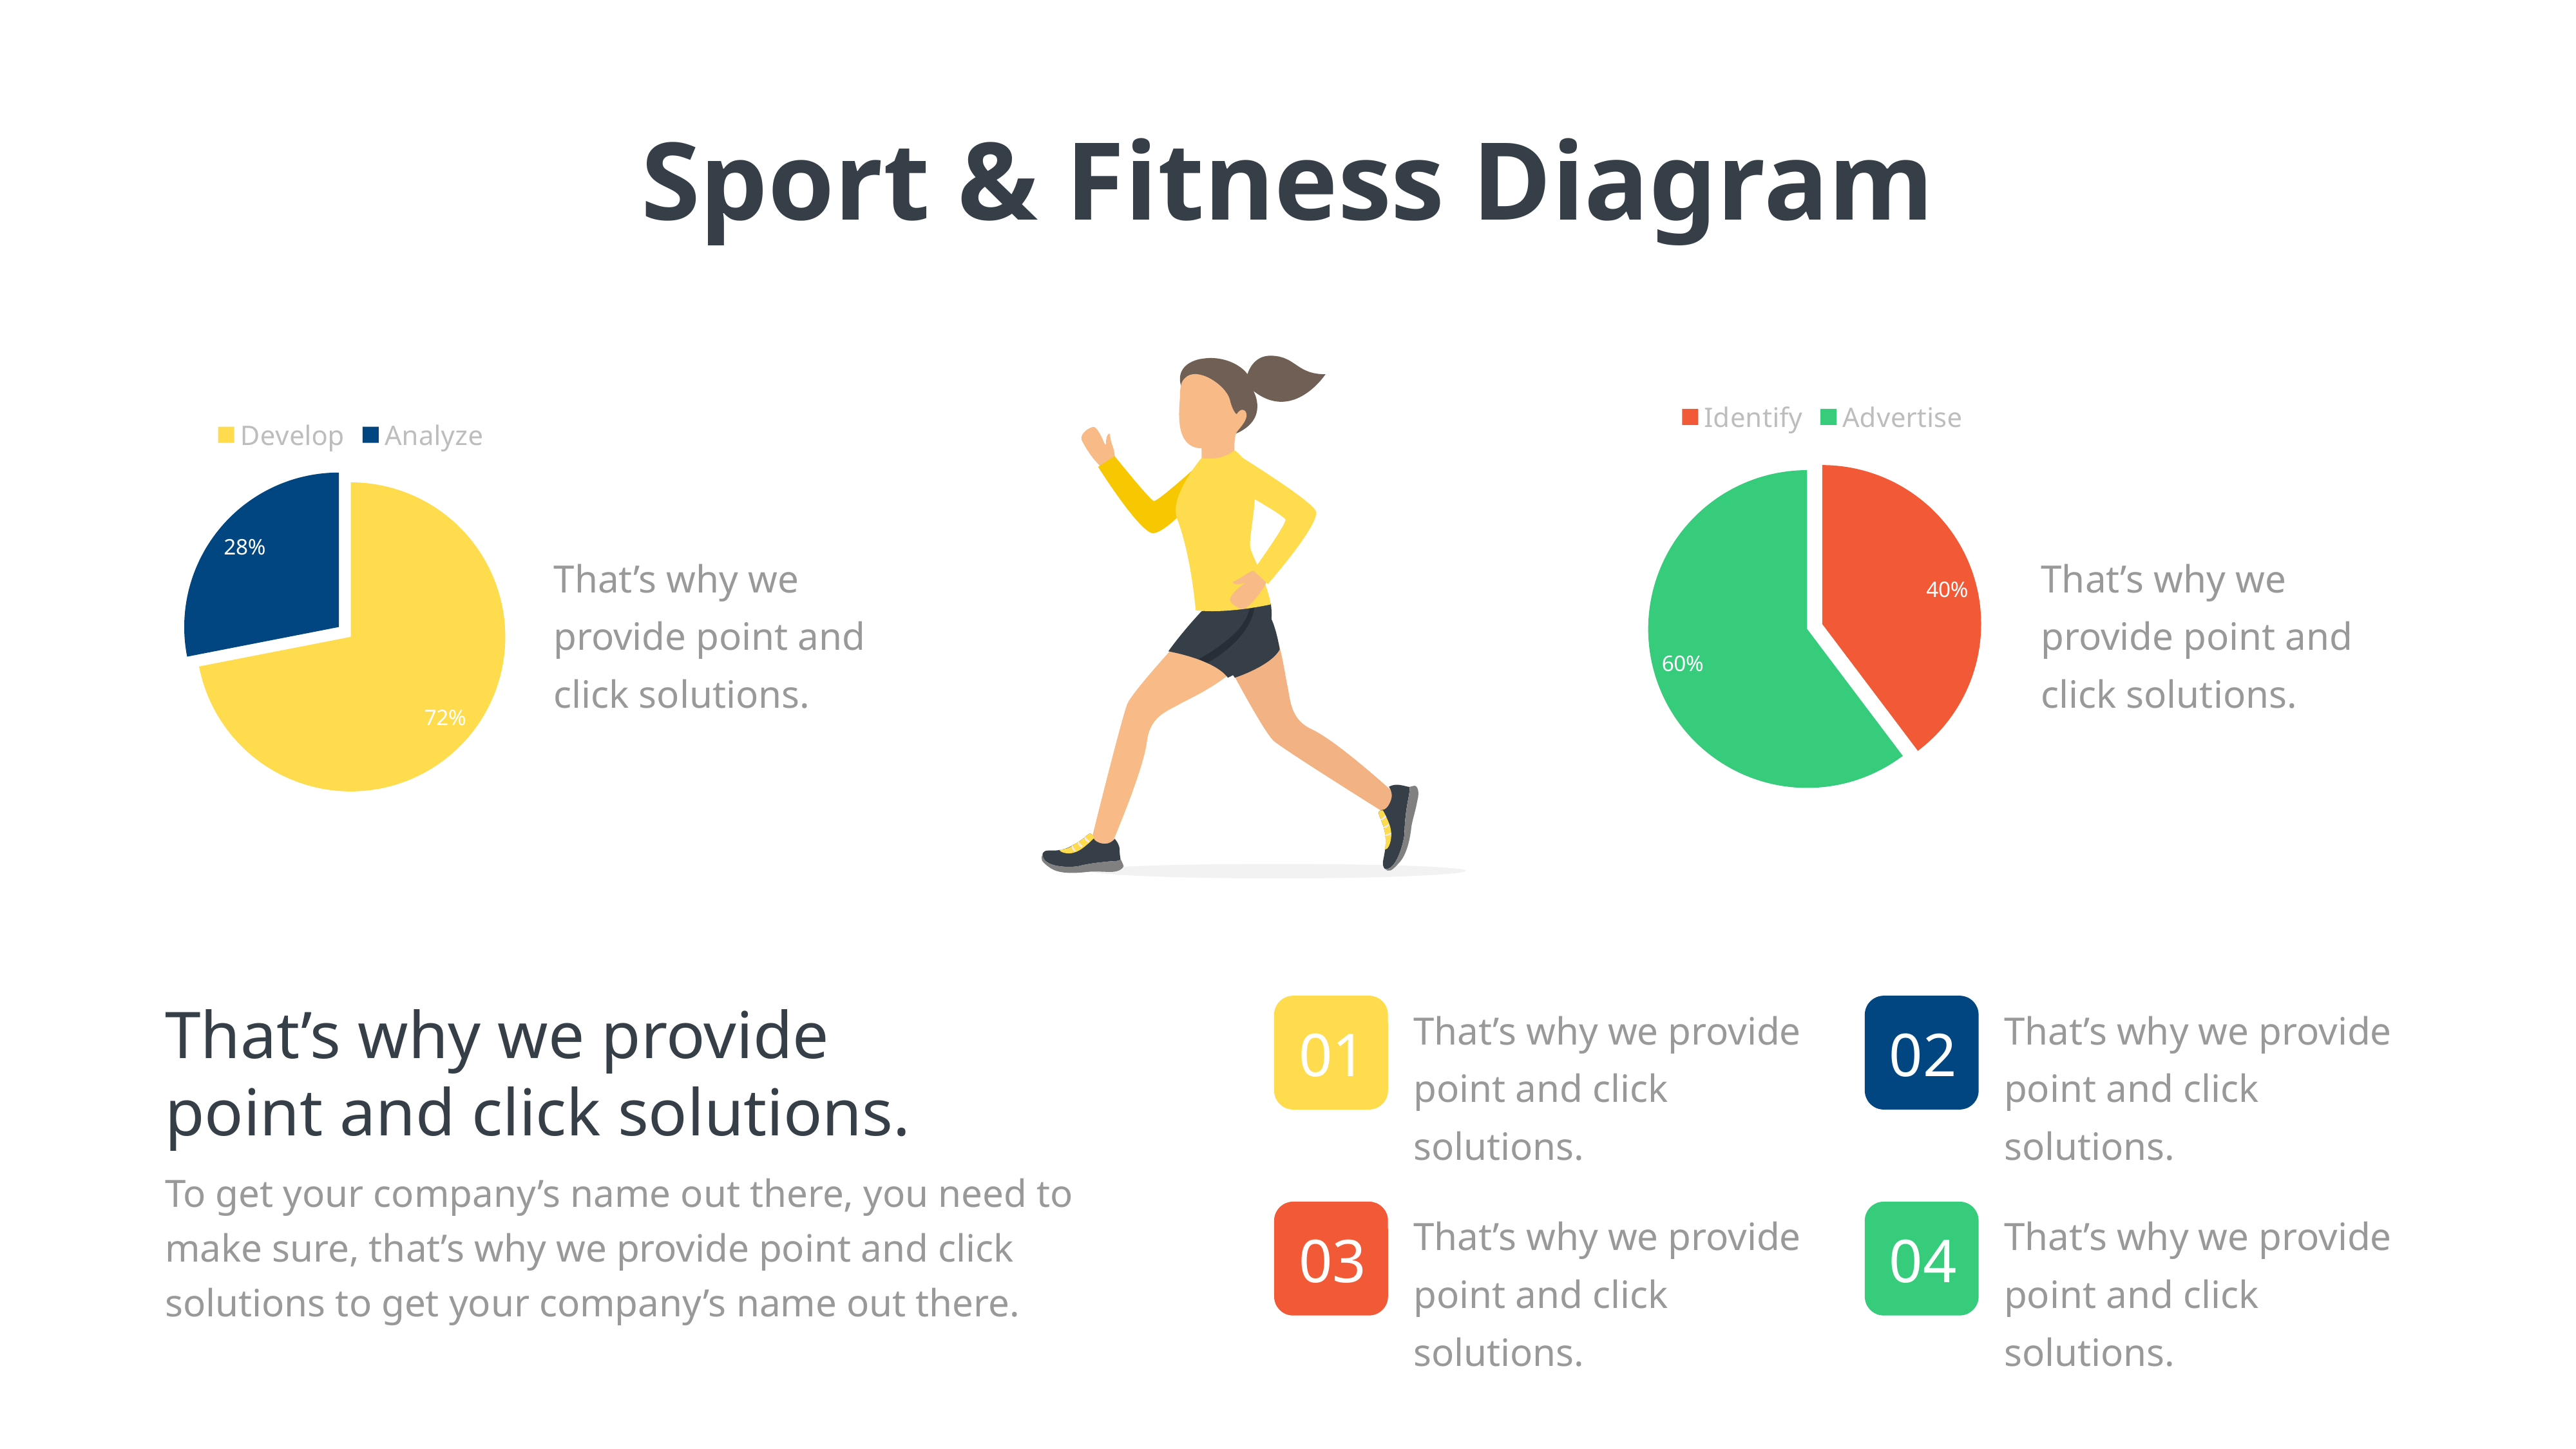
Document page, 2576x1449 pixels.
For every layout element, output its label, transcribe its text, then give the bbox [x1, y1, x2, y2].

chart [42, 403, 660, 815]
text_box That’s why we provide point and click solutions. [2139, 537, 2402, 721]
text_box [1040, 354, 1467, 879]
text_box That’s why we provide point and click solutions. [660, 537, 915, 721]
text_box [1267, 989, 2421, 1316]
text_box Sport & Fitness Diagram [631, 108, 1945, 247]
chart [1505, 386, 2139, 808]
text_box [155, 989, 1128, 1326]
